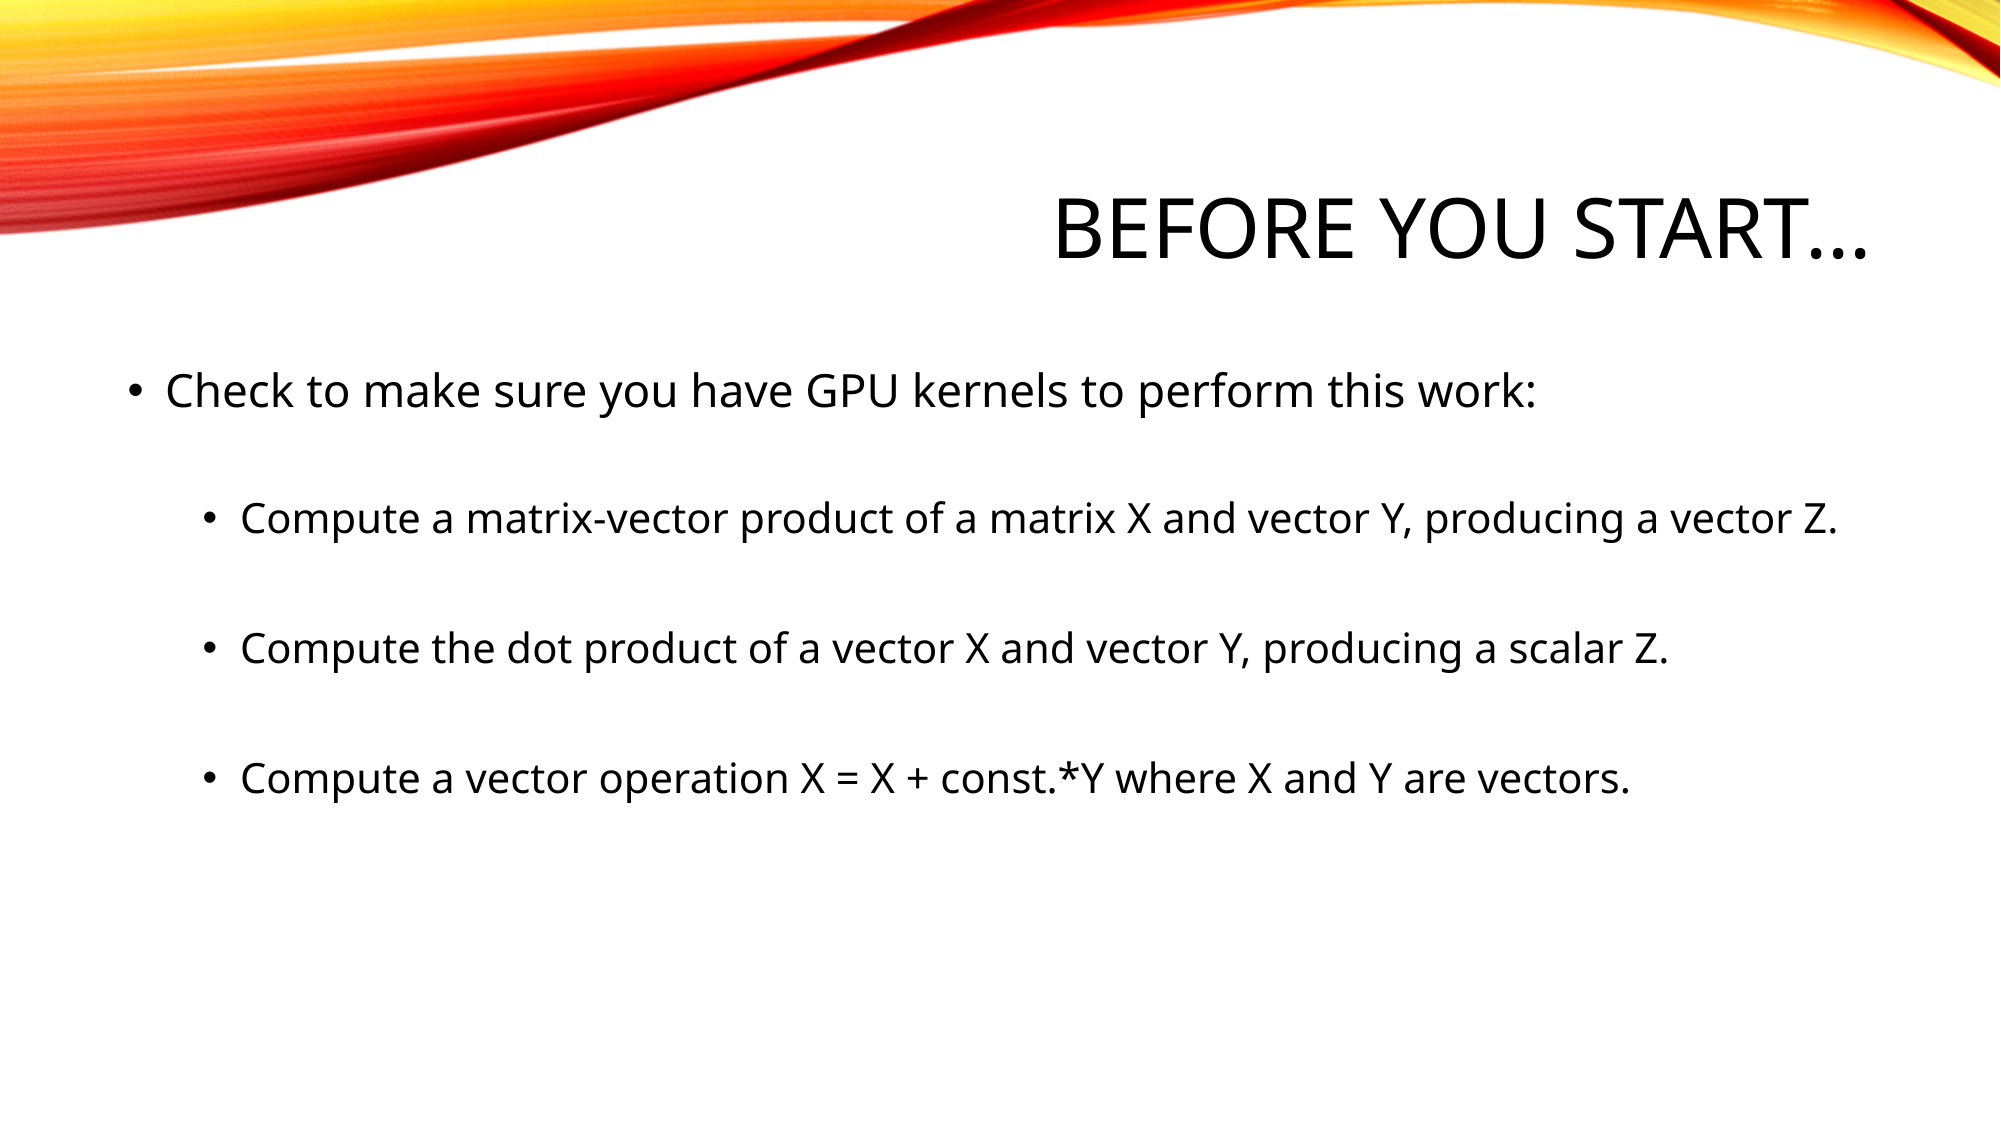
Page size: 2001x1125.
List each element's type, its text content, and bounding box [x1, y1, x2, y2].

list Check to make sure you have GPU kernels to perform this work: Compute a matrix-vector product of a matrix X and vector Y, producing a vector Z. Compute the dot product of a vector X and vector Y, producing a scalar Z. Compute a vector operation X = X + const.*Y where X and Y are vectors. [112, 360, 1888, 1021]
title BEFORE YOU START... [474, 125, 1888, 338]
picture [0, 0, 2000, 237]
